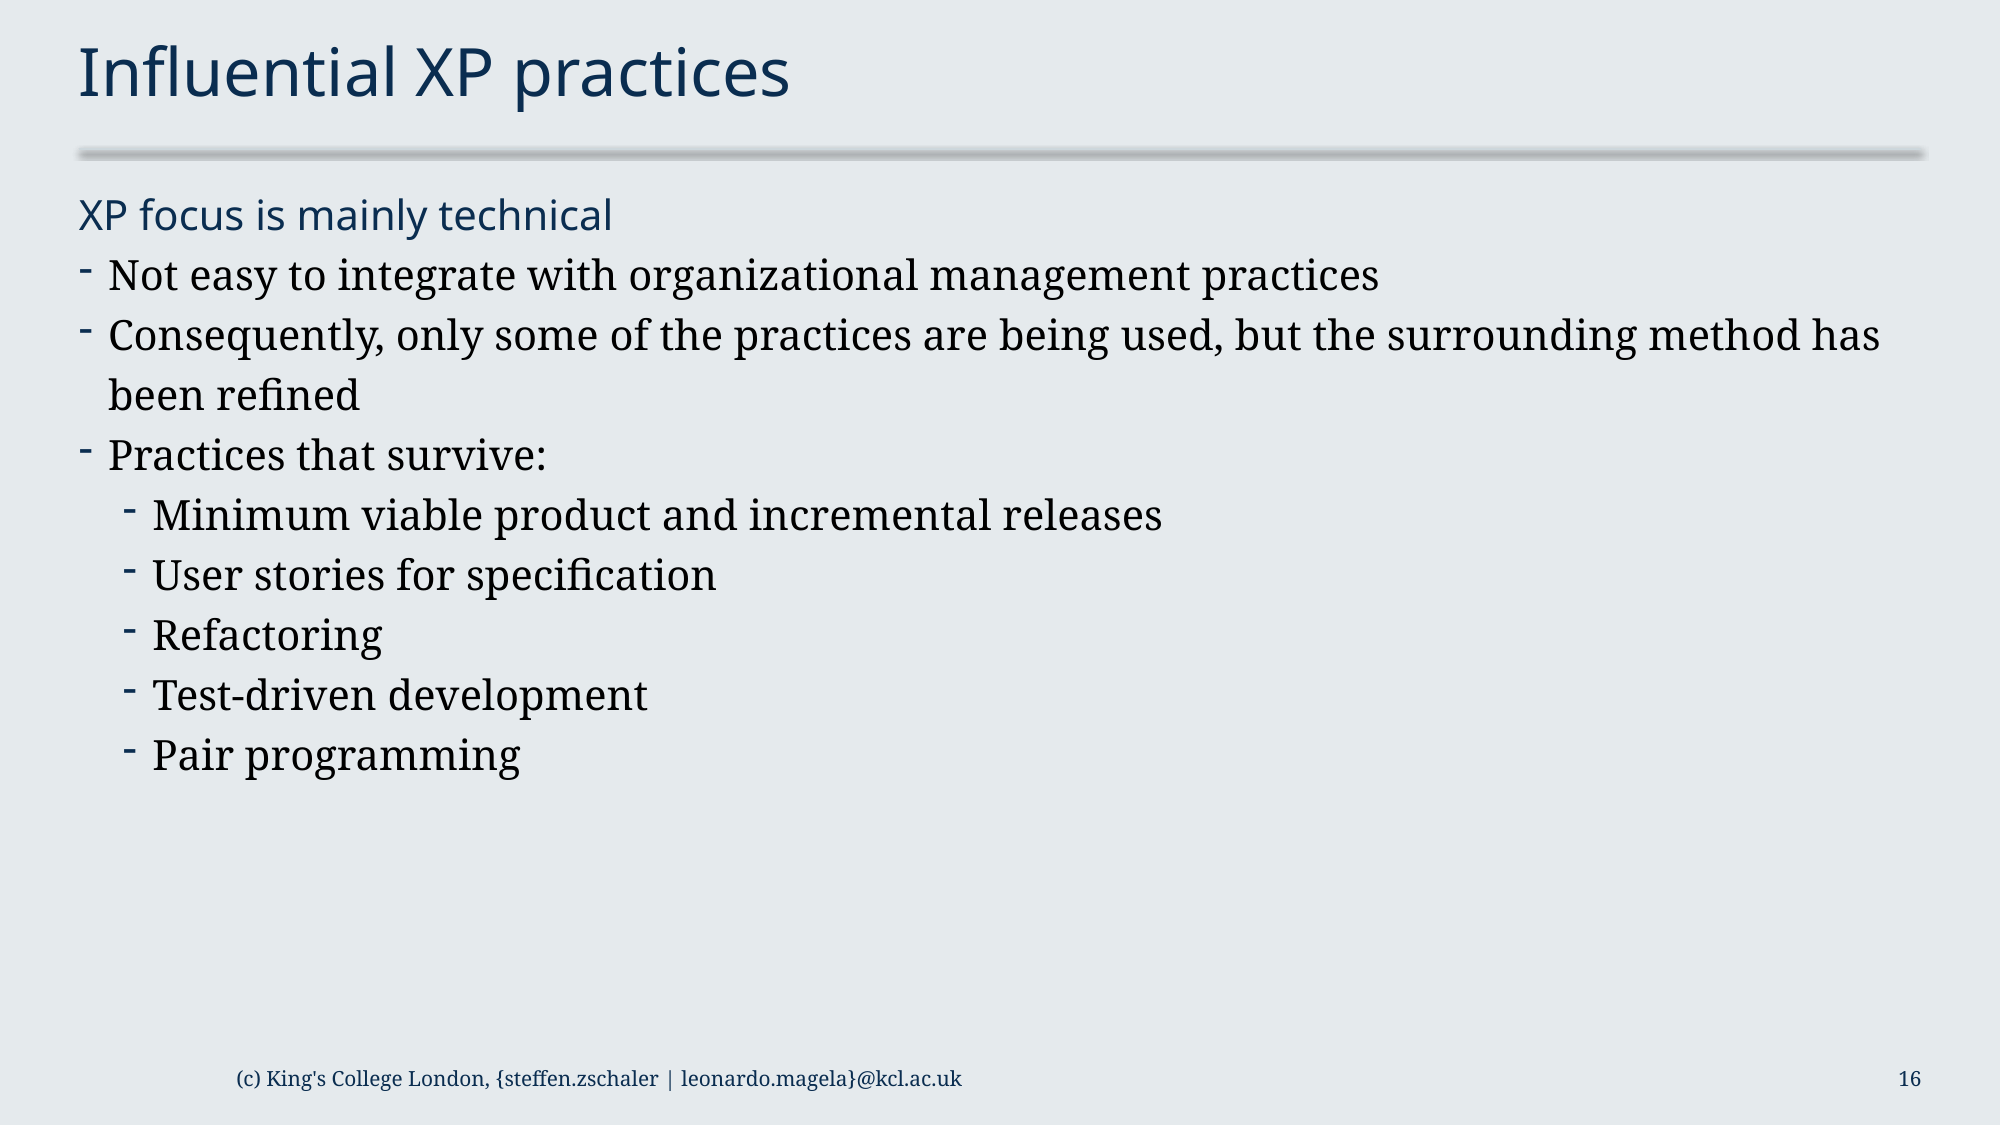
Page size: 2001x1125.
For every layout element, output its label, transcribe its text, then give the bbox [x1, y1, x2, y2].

footer (c) King's College London, {steffen.zschaler | leonardo.magela}@kcl.ac.uk [236, 1065, 1763, 1125]
title Influential XP practices [78, 29, 1922, 148]
slide_number 16 [1763, 1065, 1922, 1125]
list XP focus is mainly technical Not easy to integrate with organizational management practices Consequently, only some of the practices are being used, but the surrounding method has been refined Practices that survive: Minimum viable product and incremental releases User stories for specification Refactoring Test-driven development Pair programming [78, 178, 1922, 976]
